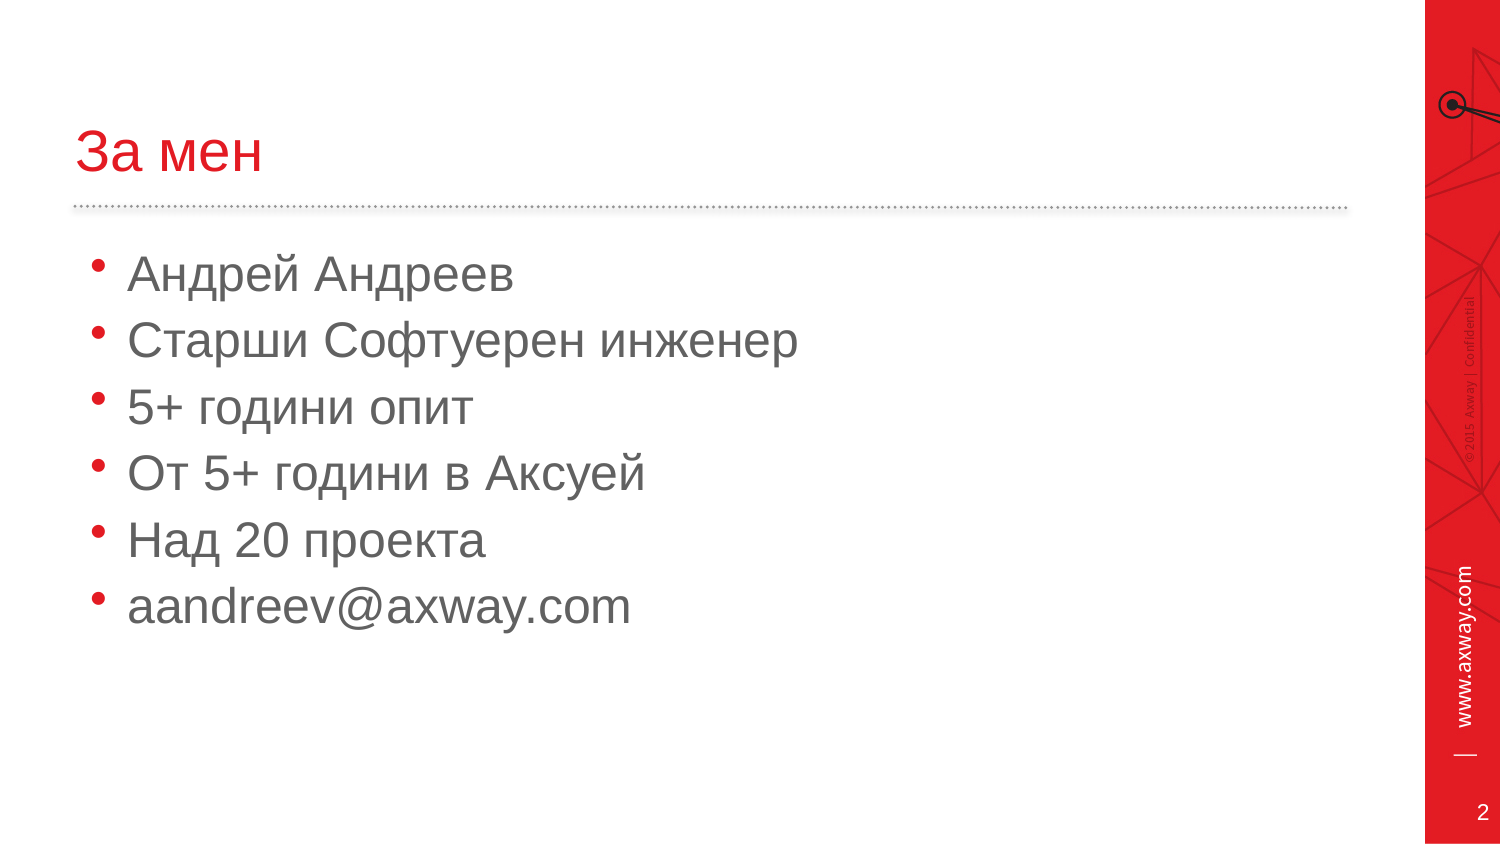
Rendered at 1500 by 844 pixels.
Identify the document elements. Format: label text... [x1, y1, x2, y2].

list Андрей Андреев Старши Софтуерен инженер 5+ години опит От 5+ години в Аксуей Над 20 проекта aandreev@axway.com [74, 240, 1351, 798]
picture [1425, 0, 1500, 773]
title За мен [74, 116, 1351, 193]
slide_number 2 [1423, 773, 1500, 844]
